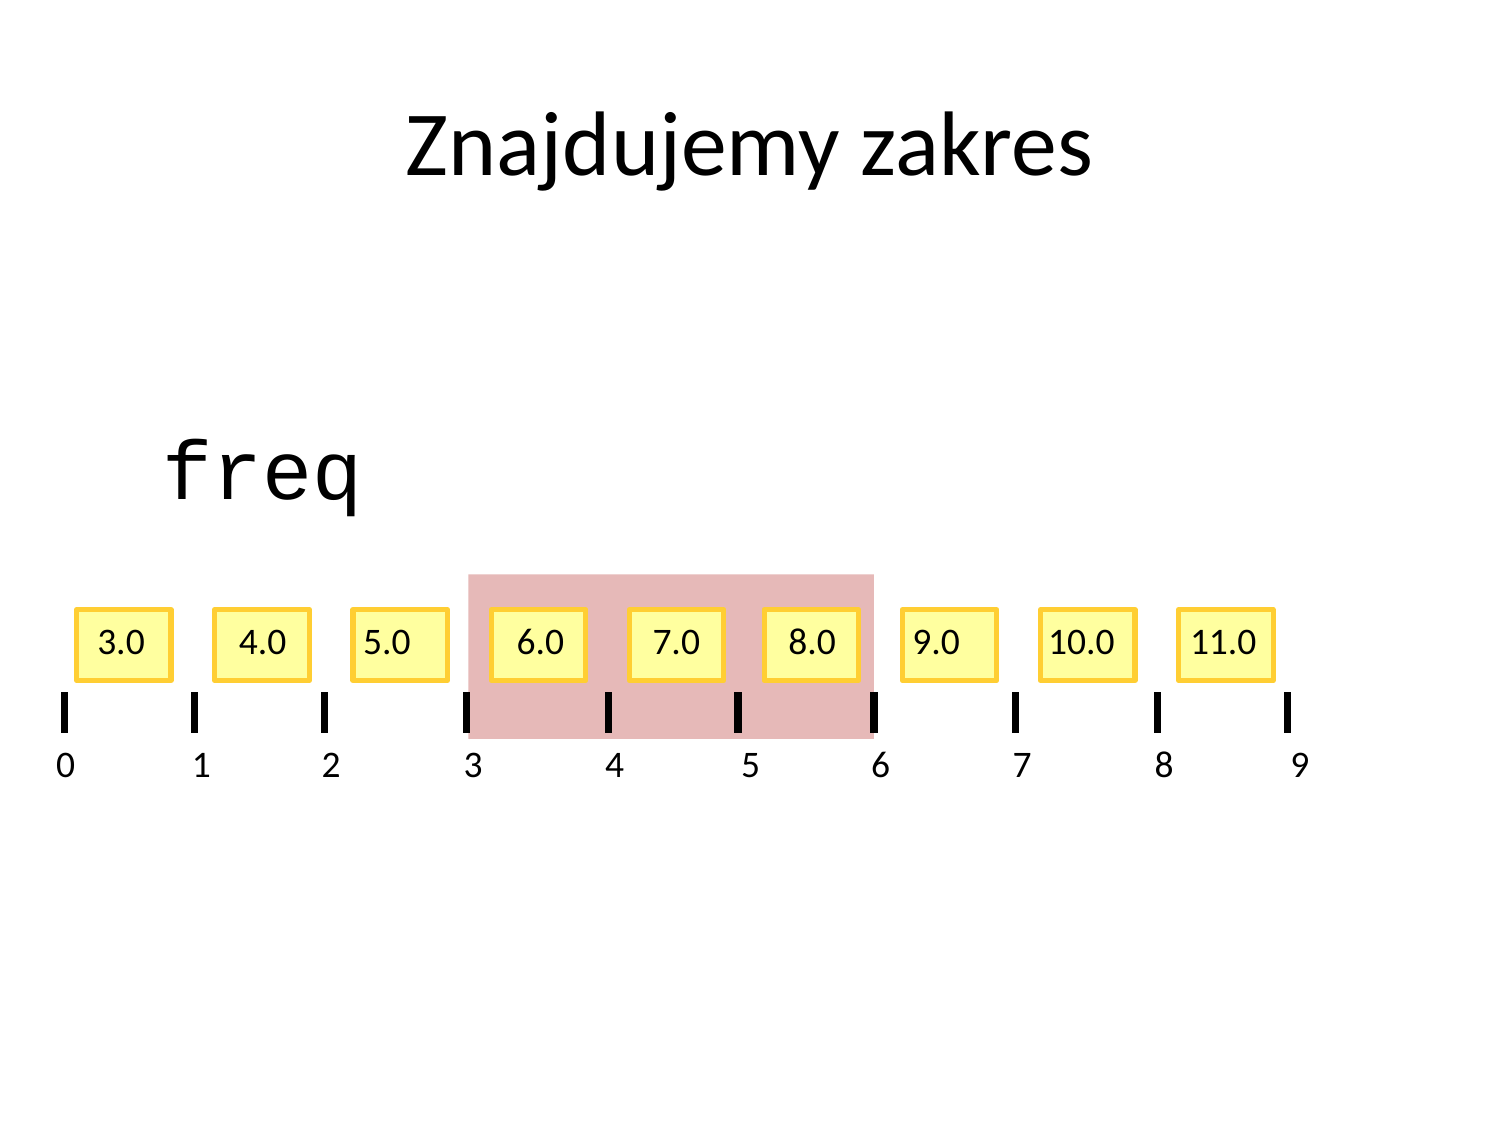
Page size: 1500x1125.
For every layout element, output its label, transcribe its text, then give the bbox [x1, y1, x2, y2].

text_box [762, 608, 861, 683]
text_box 5.0 [348, 609, 455, 670]
text_box 10.0 [1033, 609, 1140, 670]
text_box [213, 608, 311, 683]
title Znajdujemy zakres [75, 45, 1425, 233]
text_box 9.0 [897, 609, 1004, 670]
text_box 6 [856, 732, 945, 793]
text_box [466, 572, 876, 741]
text_box [1038, 670, 1137, 683]
text_box 8 [1139, 732, 1229, 793]
text_box freq [147, 408, 674, 524]
text_box 7 [997, 733, 1087, 793]
text_box 3 [448, 733, 538, 793]
text_box 9 [1275, 732, 1365, 793]
text_box 4.0 [224, 609, 313, 670]
text_box 2 [306, 732, 396, 793]
text_box 8.0 [773, 609, 863, 670]
text_box [489, 608, 588, 683]
text_box [1177, 670, 1275, 683]
text_box [627, 608, 726, 683]
text_box 7.0 [637, 609, 727, 670]
text_box 1 [177, 732, 266, 793]
text_box 5 [726, 732, 815, 793]
text_box 4 [590, 732, 680, 793]
text_box 11.0 [1175, 609, 1329, 670]
text_box [351, 670, 450, 683]
text_box 0 [41, 733, 130, 793]
text_box [75, 608, 173, 683]
text_box [900, 670, 999, 683]
text_box 6.0 [501, 609, 591, 670]
text_box 3.0 [82, 609, 172, 670]
